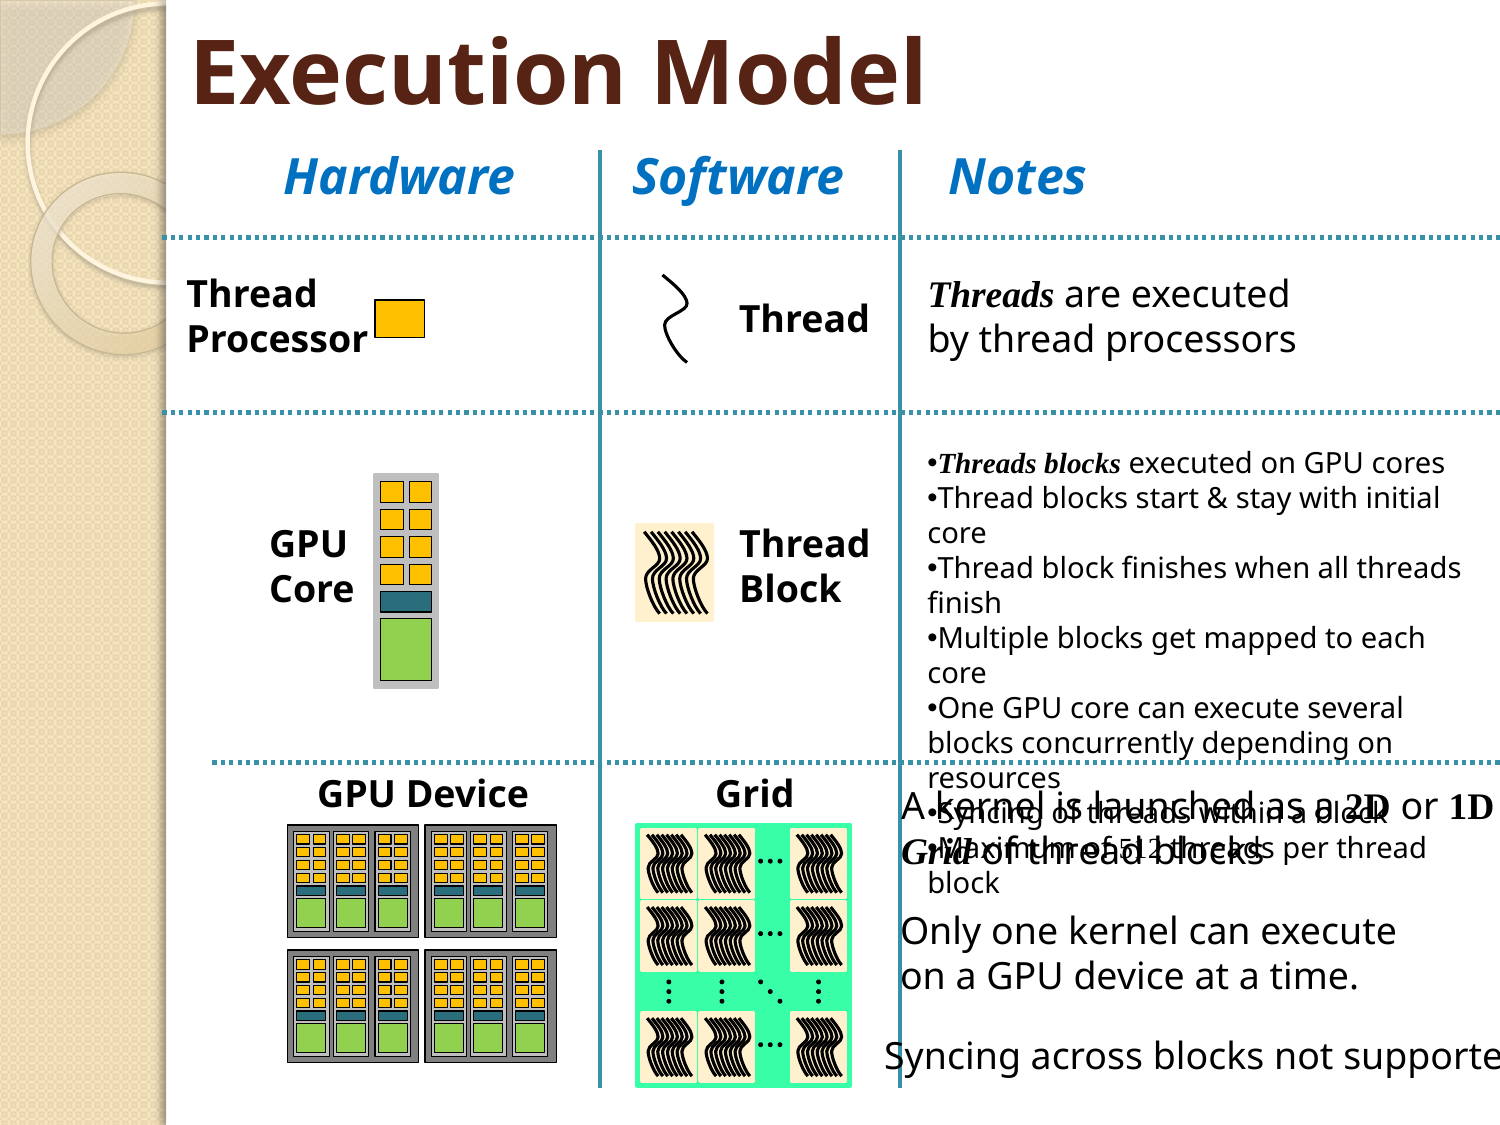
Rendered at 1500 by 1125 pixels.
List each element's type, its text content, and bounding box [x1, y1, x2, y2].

text_box Threads blocks executed on GPU cores Thread blocks start & stay with initial core Thread block finishes when all threads finish Multiple blocks get mapped to each core One GPU core can execute several blocks concurrently depending on resources Syncing of threads within a block Maximum of 512 threads per thread block [912, 437, 1488, 760]
text_box Threads blocks executed on GPU cores Thread blocks start & stay with initial core Thread block finishes when all threads finish Multiple blocks get mapped to each core One GPU core can execute several blocks concurrently depending on resources Syncing of threads within a block Maximum of 512 threads per thread block [912, 880, 1488, 907]
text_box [637, 524, 713, 614]
text_box A kernel is launched as a 2D or 1D Grid of thread blocks [886, 774, 1500, 880]
text_box [384, 298, 427, 340]
text_box Notes [933, 137, 1103, 213]
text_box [287, 824, 557, 1063]
text_box Syncing across blocks not supported [869, 1024, 1500, 1085]
text_box GPU Device [302, 773, 545, 821]
text_box Software [617, 137, 860, 213]
text_box Threads are executed by thread processors [912, 262, 1316, 368]
text_box Thread Processor [171, 262, 384, 368]
title Execution Model [174, 0, 1138, 138]
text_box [374, 474, 438, 616]
text_box [661, 274, 688, 364]
text_box Thread Block [724, 512, 896, 614]
text_box GPU Core [254, 512, 367, 616]
text_box Only one kernel can execute on a GPU device at a time. [885, 899, 1413, 1005]
text_box Thread [723, 287, 885, 348]
text_box Grid [700, 773, 810, 821]
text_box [637, 824, 851, 1086]
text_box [374, 630, 438, 688]
text_box Hardware [269, 137, 531, 213]
